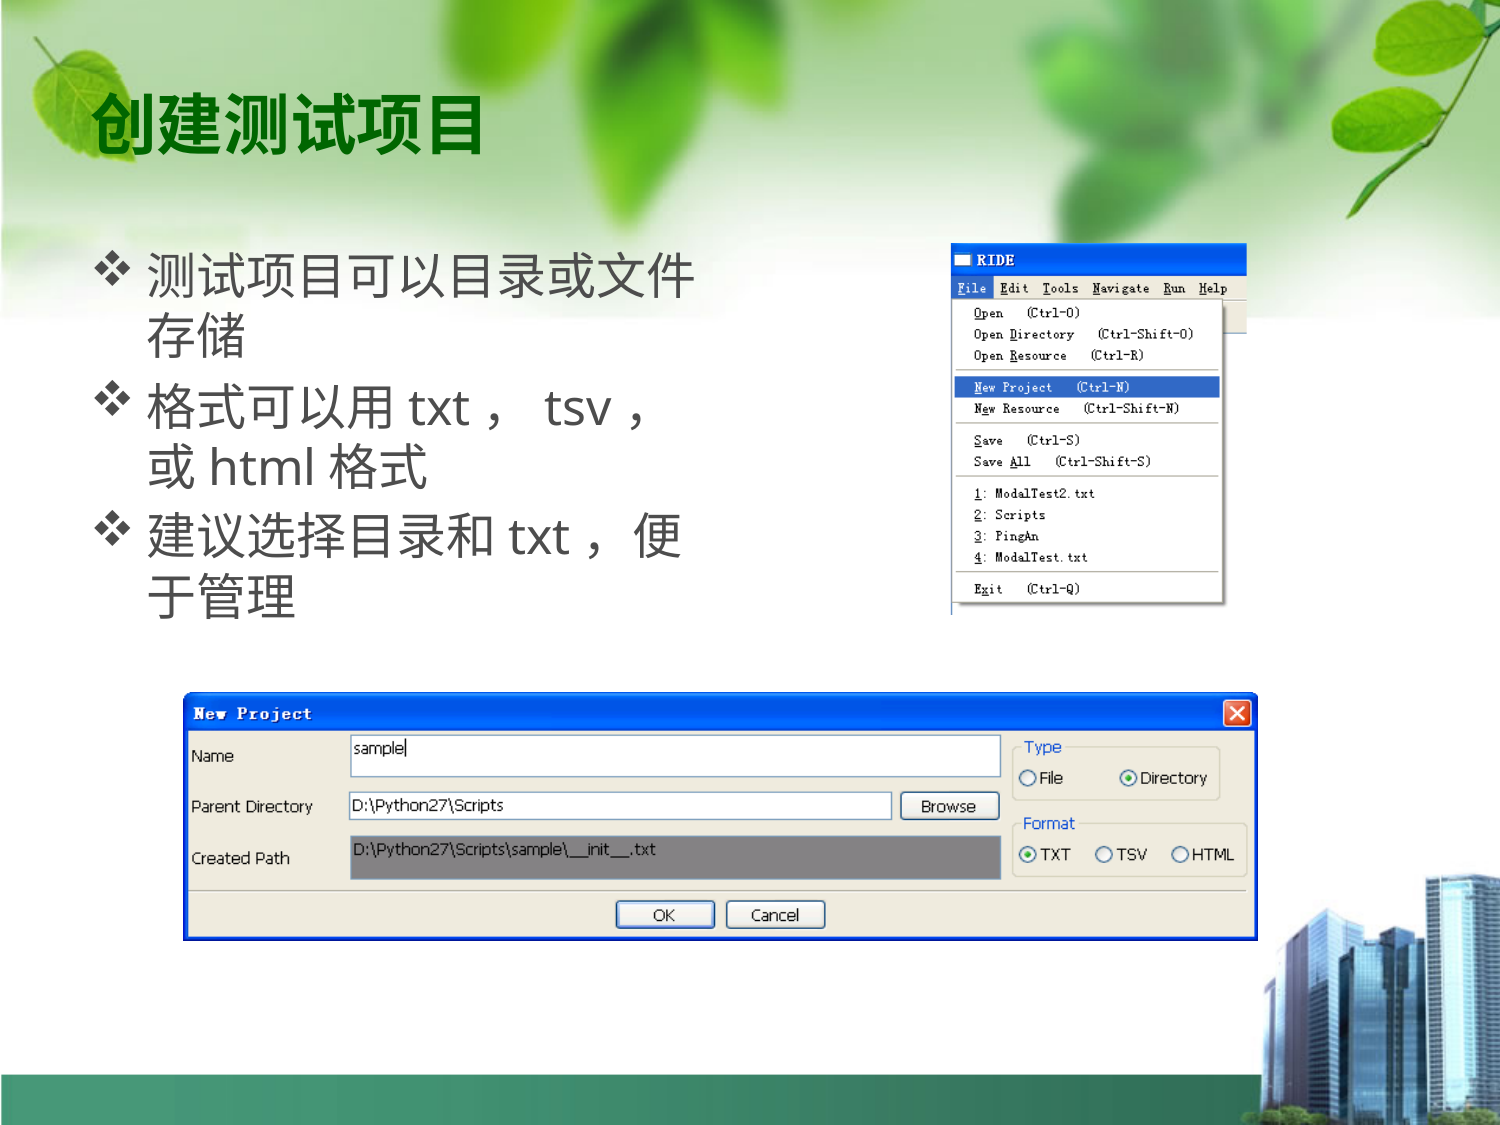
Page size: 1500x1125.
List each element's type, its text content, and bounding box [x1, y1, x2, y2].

title 创建测试项目 [75, 45, 1425, 200]
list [950, 243, 1247, 615]
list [183, 692, 1259, 941]
list 测试项目可以目录或文件存储 格式可以用txt，tsv，或html格式 建议选择目录和txt，便于管理 [75, 237, 738, 1005]
picture [0, 0, 1500, 1125]
